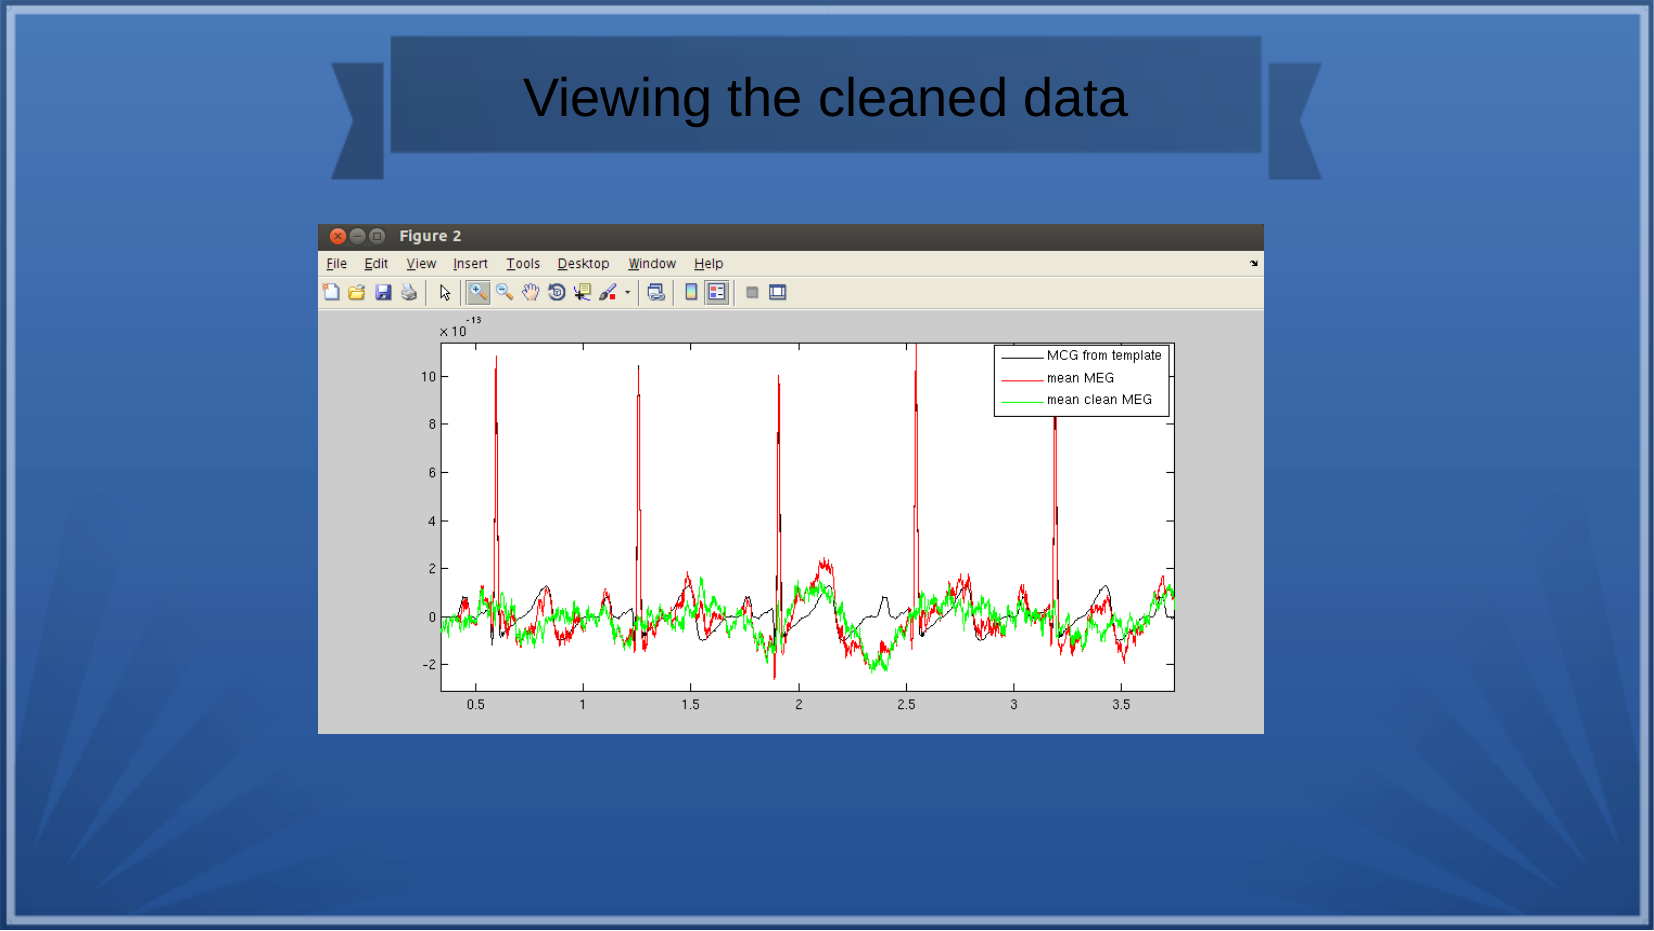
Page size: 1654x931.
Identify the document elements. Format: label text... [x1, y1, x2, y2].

text_box Viewing the cleaned data [389, 35, 1264, 154]
picture [0, 0, 1654, 930]
